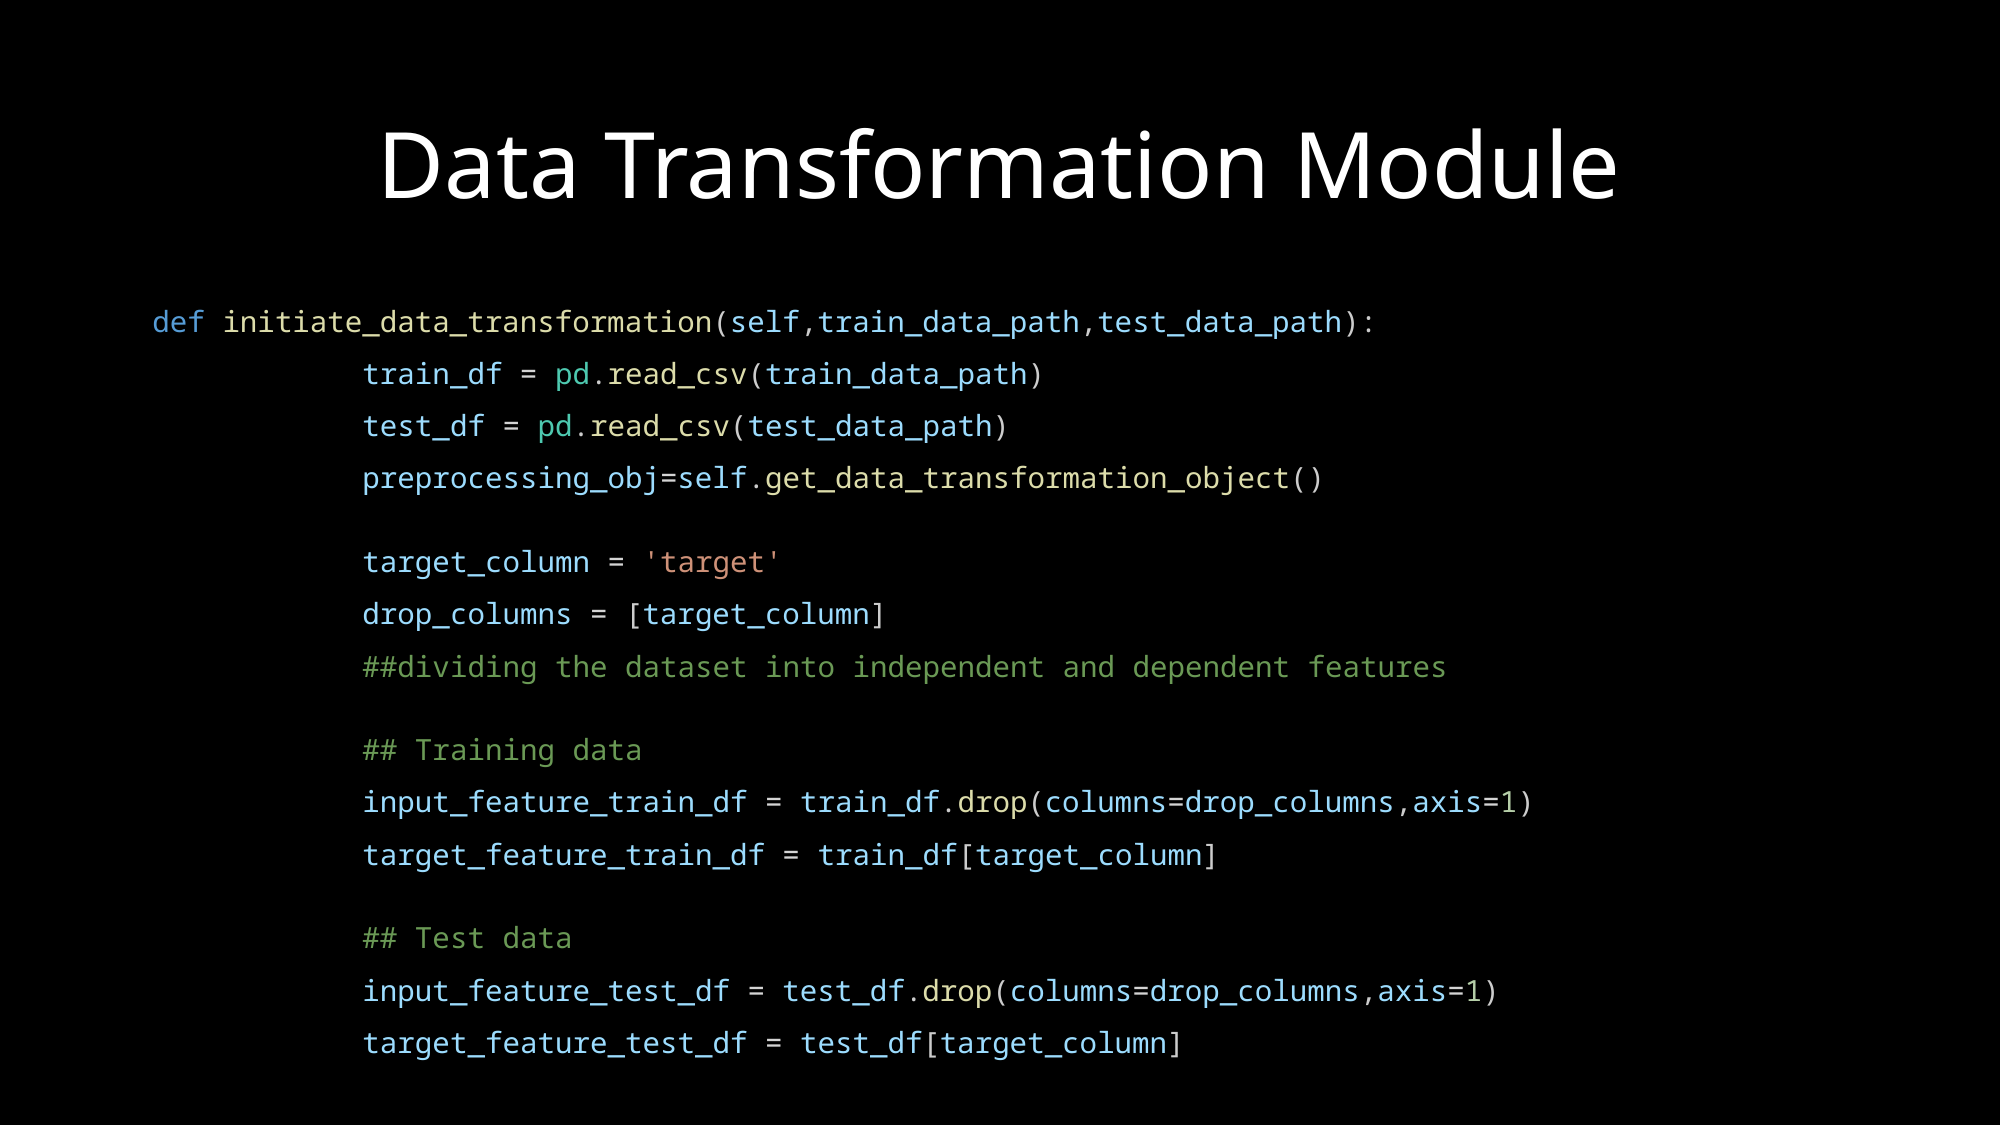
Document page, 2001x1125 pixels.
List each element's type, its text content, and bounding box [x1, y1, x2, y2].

list def initiate_data_transformation(self,train_data_path,test_data_path): train_df = pd.read_csv(train_data_path) test_df = pd.read_csv(test_data_path) preprocessing_obj=self.get_data_transformation_object() target_column = 'target' drop_columns = [target_column] ##dividing the dataset into independent and dependent features ## Training data input_feature_train_df = train_df.drop(columns=drop_columns,axis=1) target_feature_train_df = train_df[target_column] ## Test data input_feature_test_df = test_df.drop(columns=drop_columns,axis=1) target_feature_test_df = test_df[target_column] [137, 299, 1863, 1014]
title Data Transformation Module [137, 59, 1863, 278]
